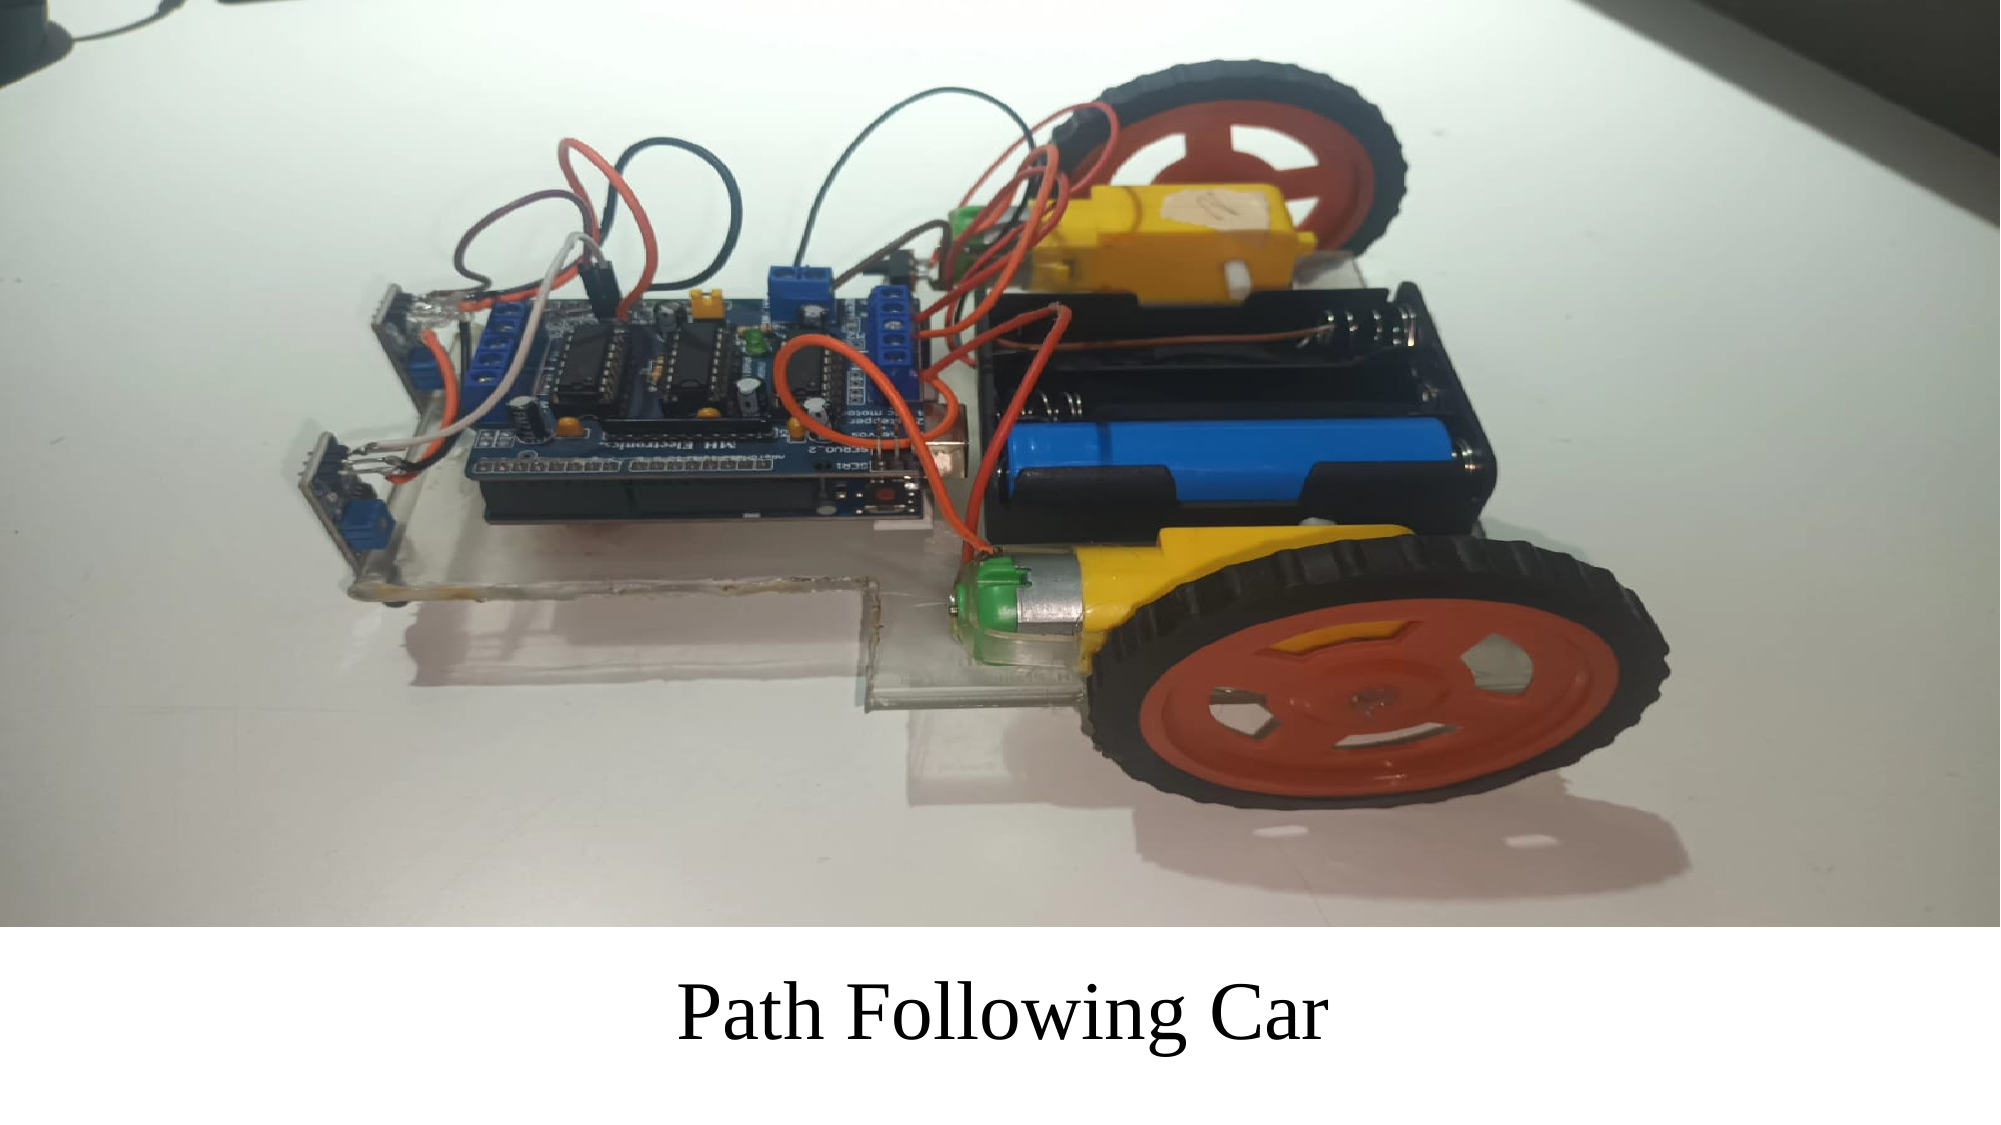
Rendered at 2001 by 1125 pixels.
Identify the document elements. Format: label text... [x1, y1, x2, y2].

text_box Path Following Car [662, 948, 1345, 1064]
picture [0, 0, 2000, 927]
